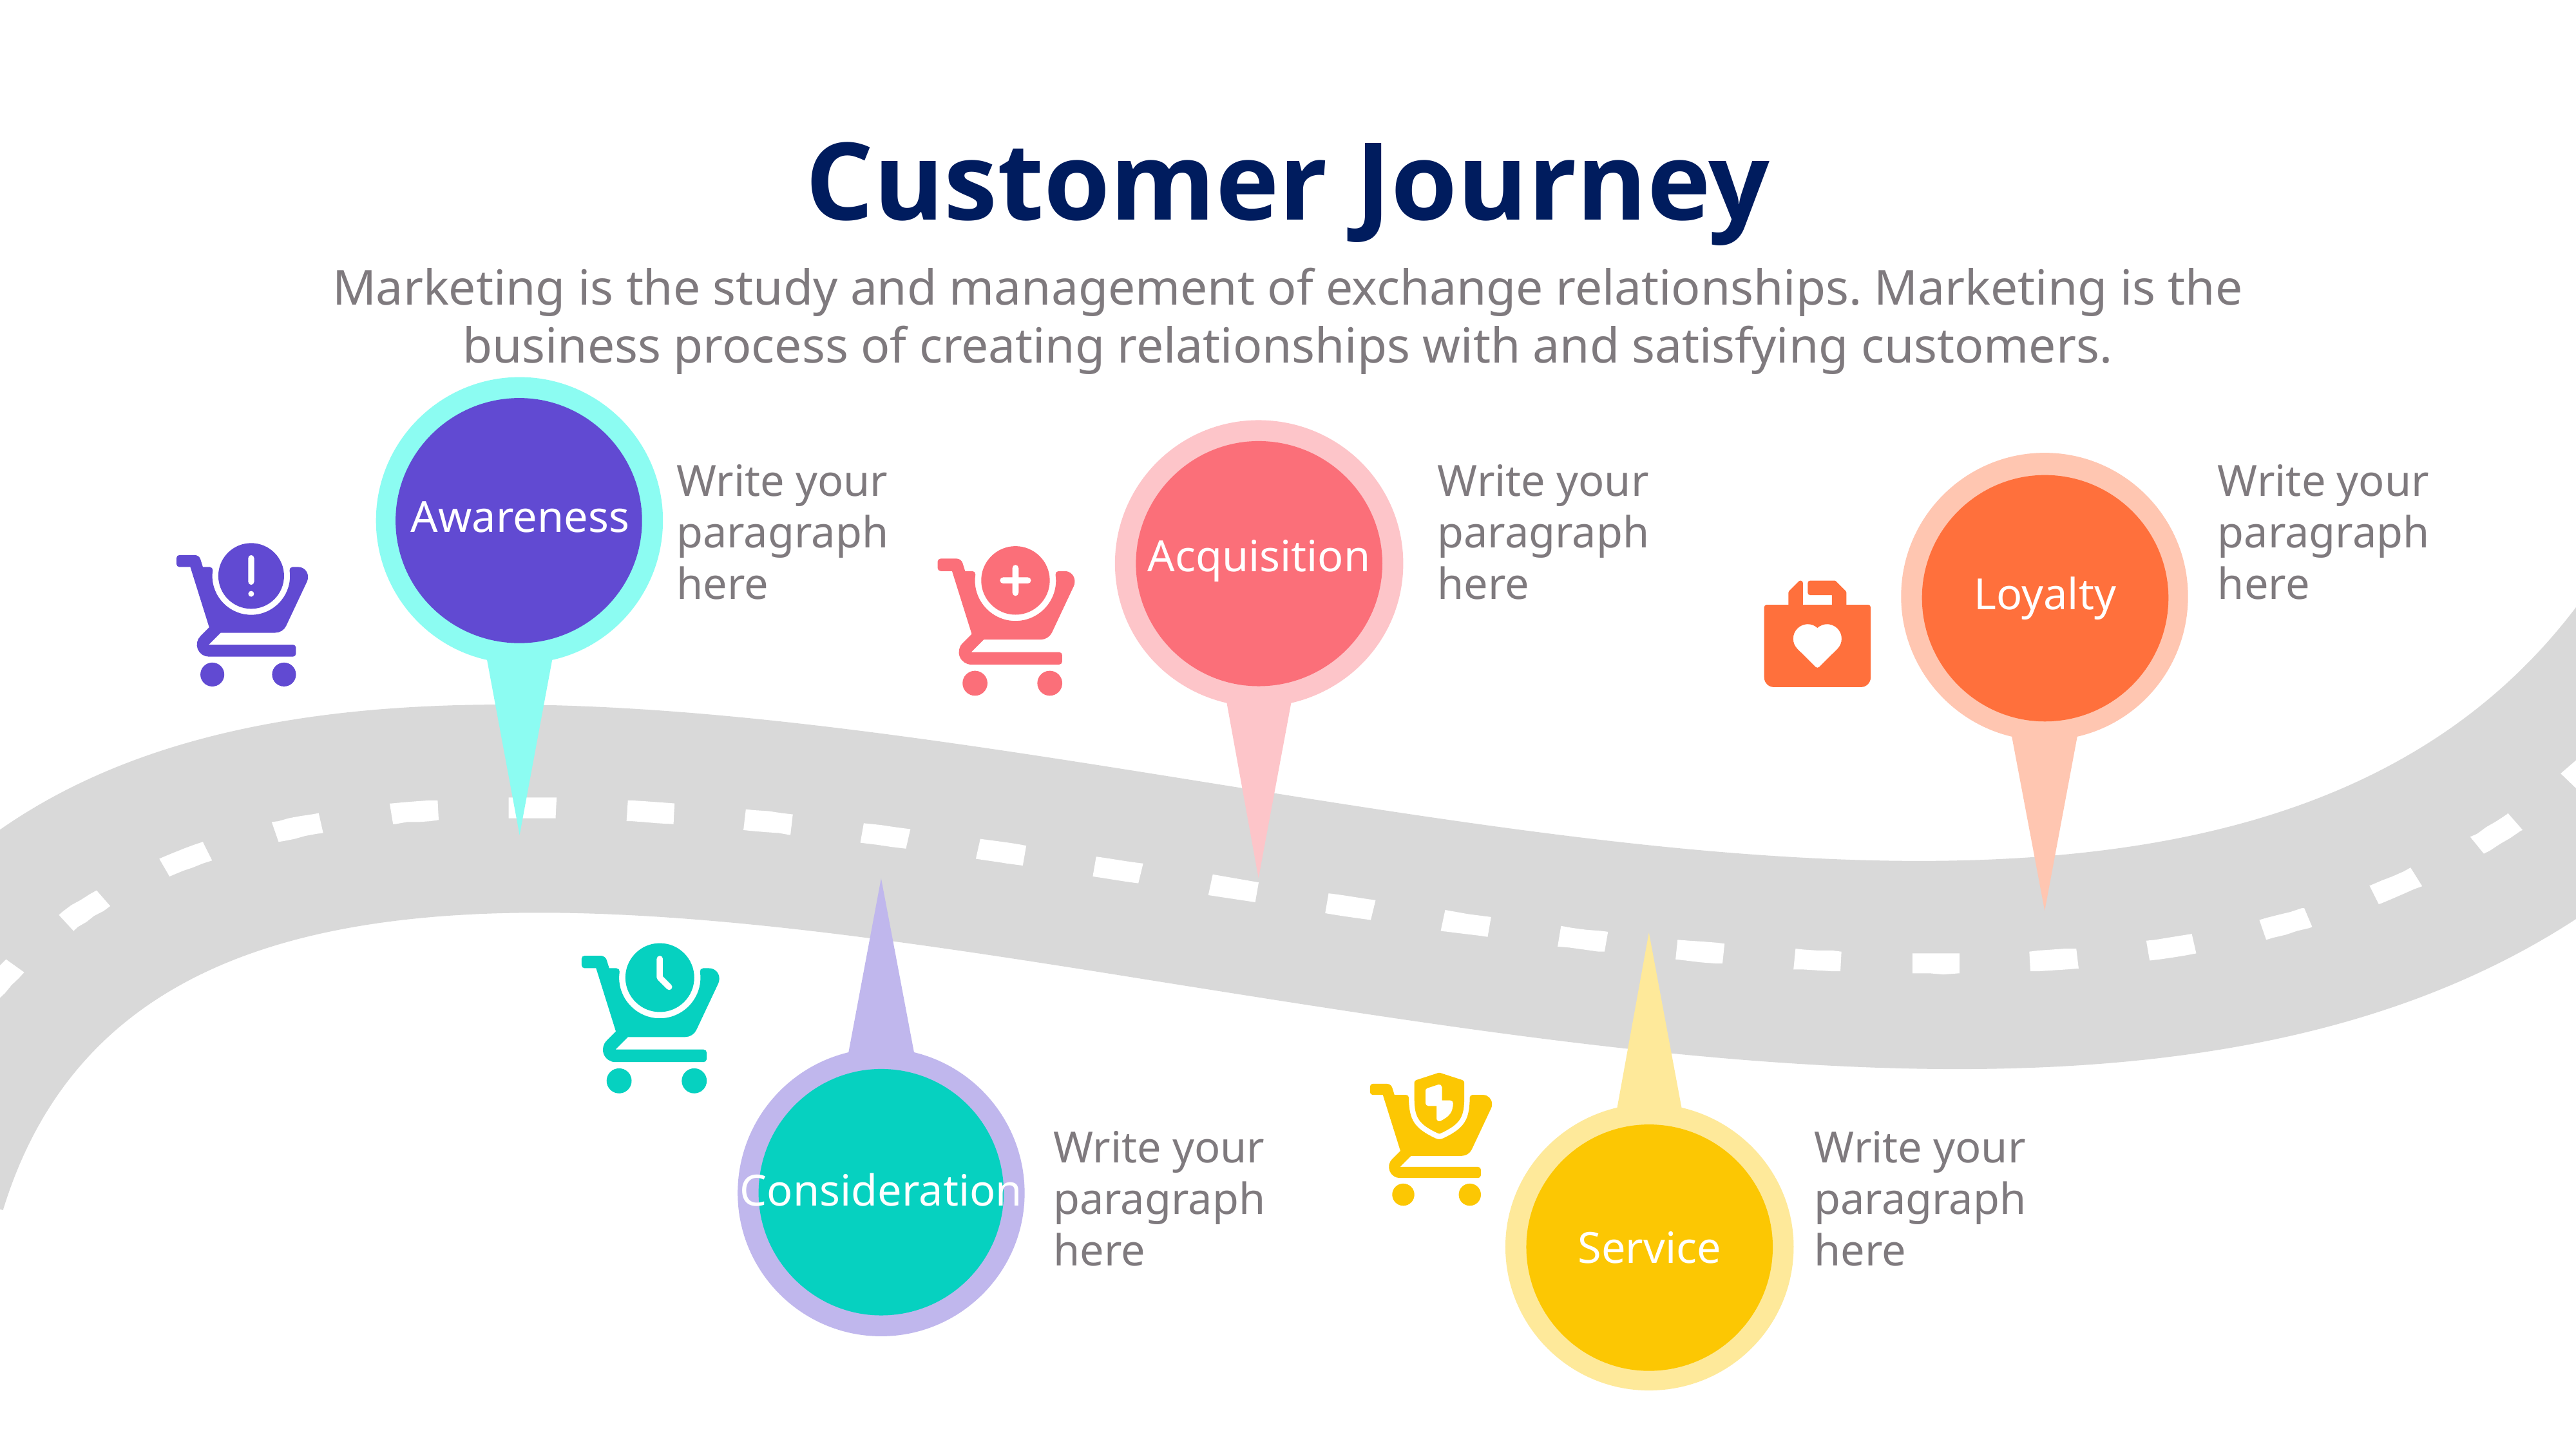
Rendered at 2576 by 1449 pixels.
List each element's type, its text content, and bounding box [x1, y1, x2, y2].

text_box [1458, 1183, 1482, 1206]
text_box [1392, 1183, 1415, 1206]
text_box [272, 662, 296, 687]
text_box [1325, 893, 1376, 920]
text_box [1927, 475, 2163, 562]
text_box [625, 943, 694, 1012]
text_box [1531, 1124, 1769, 1215]
text_box [2369, 867, 2423, 904]
text_box Write your paragraph here [2208, 448, 2466, 612]
text_box Loyalty [1911, 562, 2179, 623]
text_box Write your paragraph here [667, 448, 926, 612]
text_box [1764, 580, 1871, 687]
text_box [1793, 949, 1842, 972]
text_box [975, 838, 1027, 866]
text_box Marketing is the study and management of exchange relationships. Marketing is the business process of creating relationships with and satisfying customers. [281, 251, 2295, 377]
text_box [1924, 623, 2166, 722]
text_box [1037, 670, 1063, 696]
text_box [937, 558, 1075, 665]
text_box Write your paragraph here [1044, 1115, 1302, 1279]
text_box [1092, 857, 1143, 884]
text_box [682, 1068, 707, 1094]
text_box [1414, 1072, 1465, 1134]
text_box Acquisition [1125, 524, 1393, 585]
text_box Awareness [386, 484, 654, 545]
text_box [271, 813, 323, 842]
text_box [1529, 1276, 1770, 1371]
text_box [218, 543, 284, 609]
text_box [2470, 813, 2523, 854]
text_box [606, 1068, 632, 1094]
text_box [1208, 874, 1259, 902]
text_box [398, 545, 640, 643]
text_box [2029, 949, 2079, 972]
text_box [1142, 440, 1376, 524]
text_box [2146, 934, 2197, 961]
text_box [0, 959, 24, 998]
text_box [508, 797, 516, 819]
text_box [962, 670, 987, 696]
text_box Customer Journey [796, 108, 1780, 247]
text_box [200, 662, 225, 687]
text_box [860, 823, 911, 849]
text_box [1912, 953, 1960, 975]
text_box [1138, 585, 1380, 687]
text_box [1114, 420, 1404, 878]
text_box Write your paragraph here [1804, 1115, 2063, 1279]
text_box [389, 800, 439, 824]
text_box [376, 377, 663, 835]
text_box [1440, 909, 1491, 937]
text_box [743, 809, 793, 835]
text_box [1675, 940, 1725, 964]
text_box [0, 607, 2576, 1210]
text_box [1901, 453, 2188, 911]
text_box [1369, 1083, 1493, 1179]
text_box [2259, 908, 2313, 940]
text_box Consideration [719, 1158, 1044, 1220]
text_box [581, 956, 720, 1063]
text_box [1558, 925, 1608, 952]
text_box Write your paragraph here [1427, 448, 1686, 612]
text_box Service [1516, 1215, 1784, 1276]
text_box [159, 842, 213, 876]
text_box [626, 800, 675, 824]
text_box [763, 1068, 999, 1158]
text_box [401, 398, 637, 484]
text_box [981, 546, 1050, 615]
text_box [59, 890, 111, 931]
text_box [2561, 760, 2576, 788]
text_box [761, 1220, 1001, 1316]
text_box [1505, 933, 1794, 1391]
text_box [523, 797, 557, 819]
text_box [741, 878, 1020, 1158]
text_box [740, 1220, 1022, 1336]
text_box [176, 554, 309, 657]
